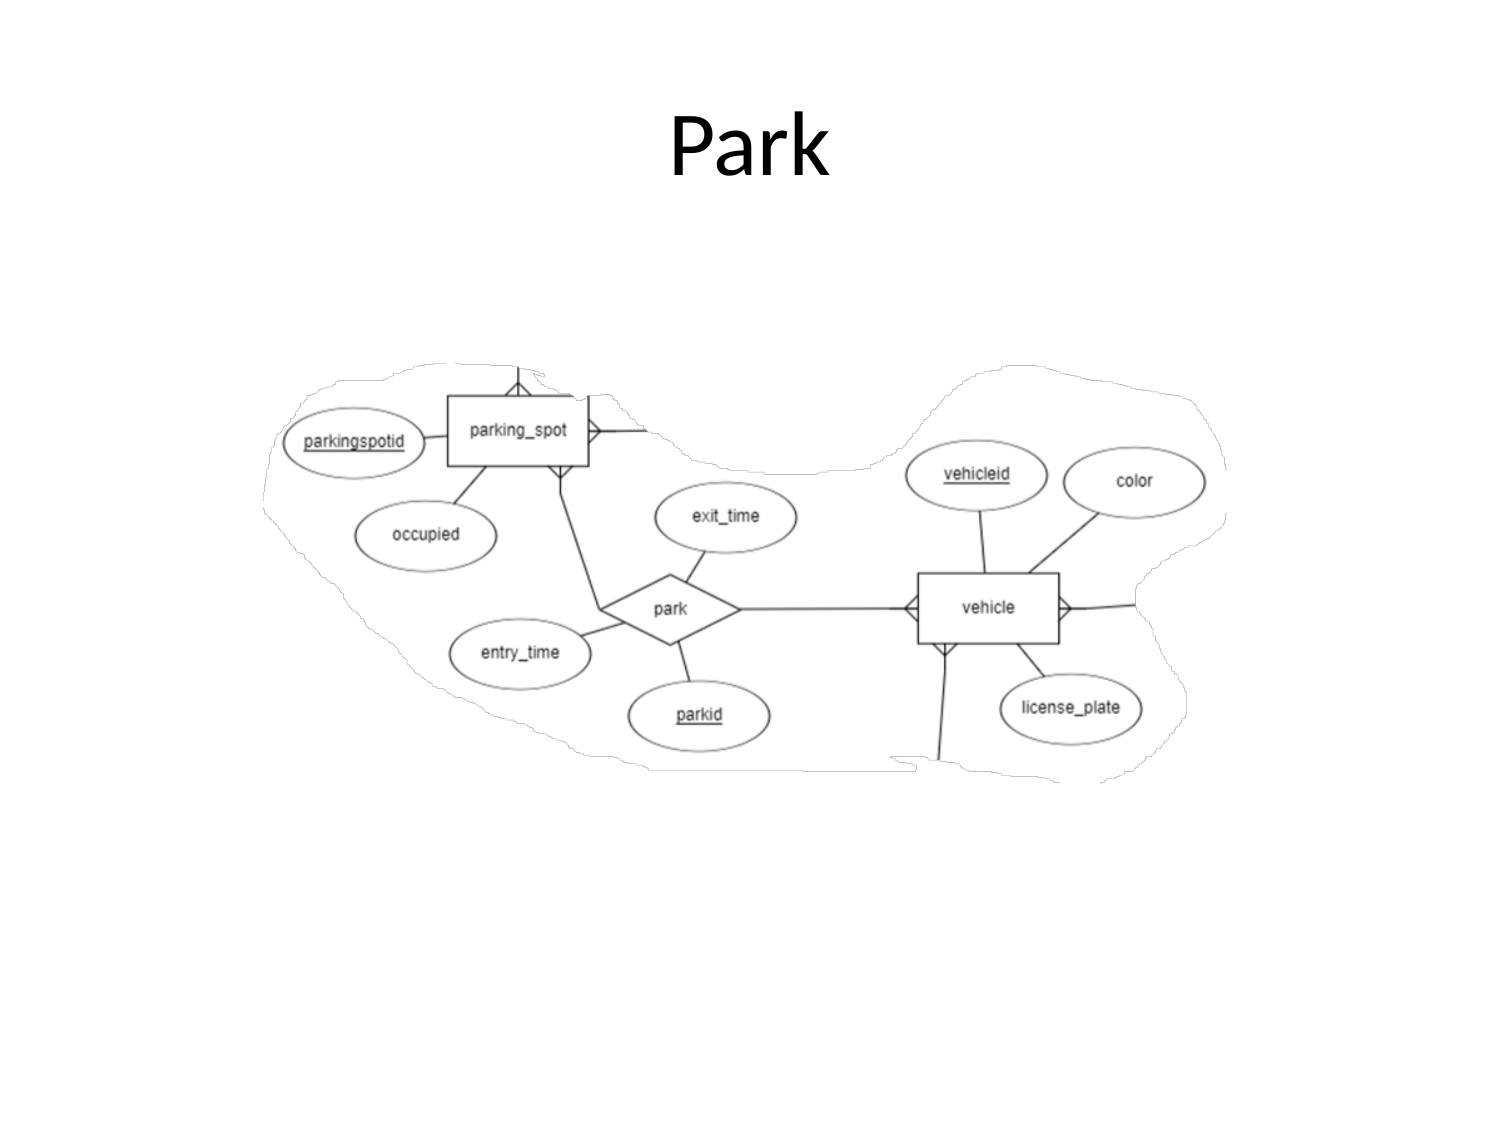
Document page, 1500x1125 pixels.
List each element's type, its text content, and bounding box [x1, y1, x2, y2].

title Park [75, 45, 1425, 233]
picture [262, 362, 1227, 785]
